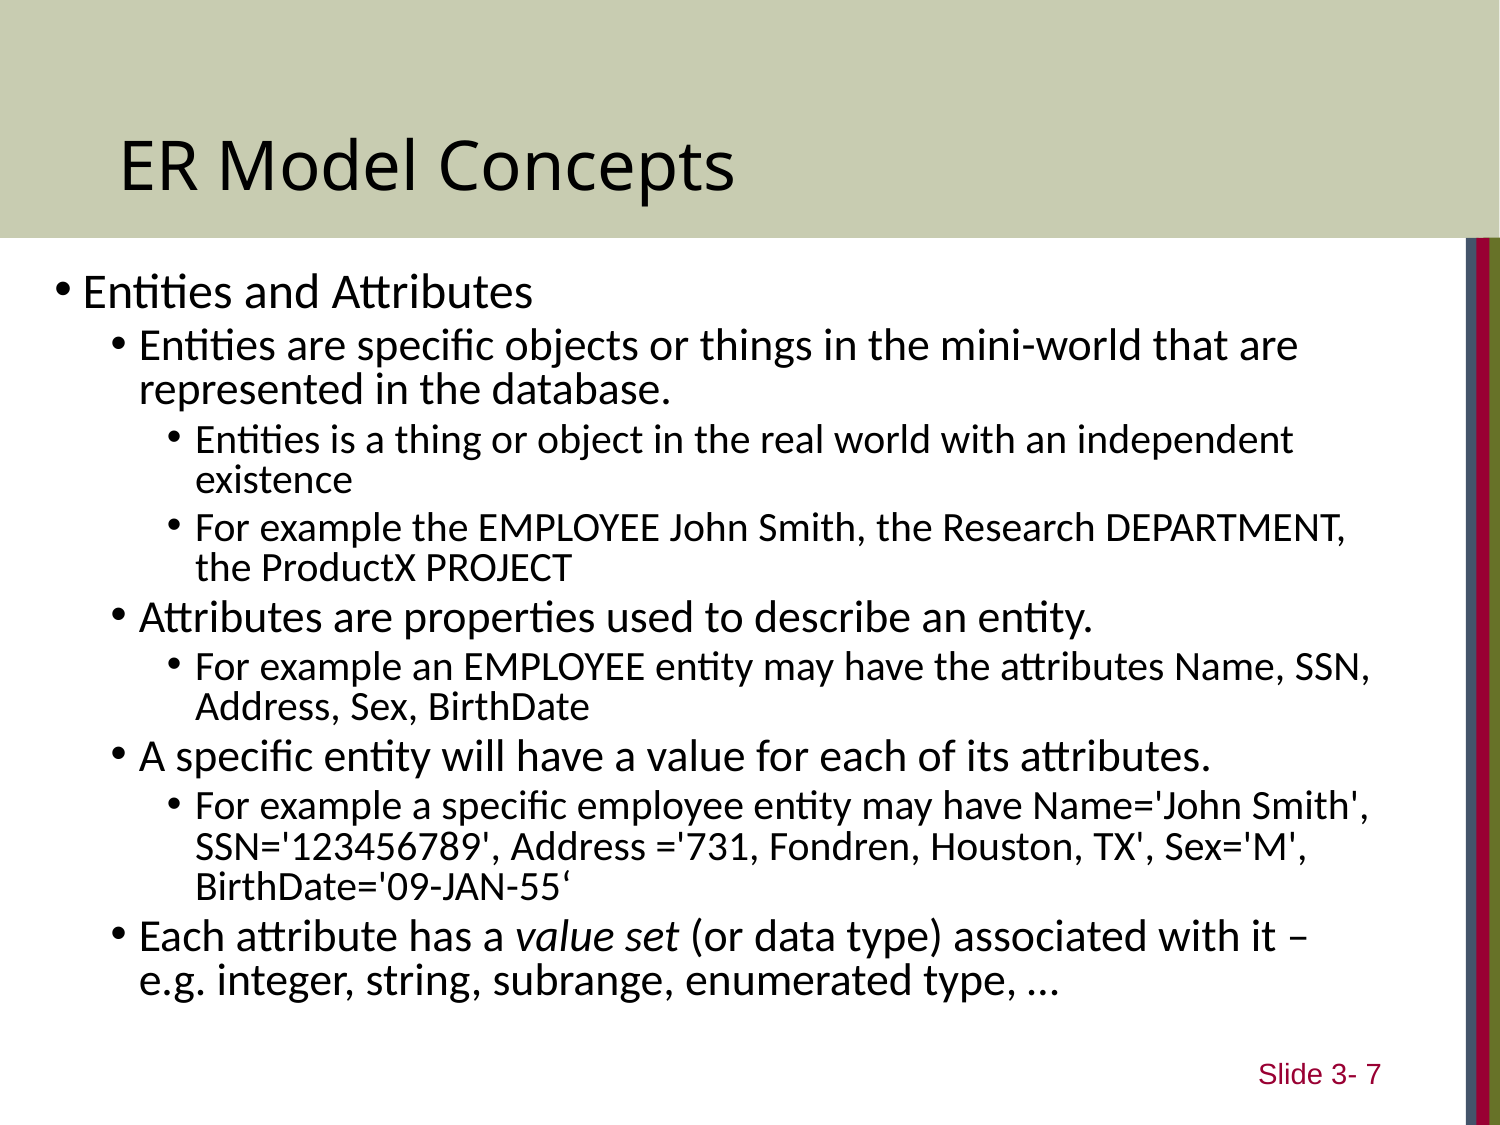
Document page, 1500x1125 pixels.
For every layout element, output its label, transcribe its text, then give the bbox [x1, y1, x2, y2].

title ER Model Concepts [102, 59, 1398, 262]
slide_number Slide 3- [1059, 1042, 1397, 1103]
list Entities and Attributes Entities are specific objects or things in the mini-world that are represented in the database. Entities is a thing or object in the real world with an independent existence For example the EMPLOYEE John Smith, the Research DEPARTMENT, the ProductX PROJECT Attributes are properties used to describe an entity. For example an EMPLOYEE entity may have the attributes Name, SSN, Address, Sex, BirthDate A specific entity will have a value for each of its attributes. For example a specific employee entity may have Name='John Smith', SSN='123456789', Address ='731, Fondren, Houston, TX', Sex='M', BirthDate='09-JAN-55‘ Each attribute has a value set (or data type) associated with it – e.g. integer, string, subrange, enumerated type, … [39, 262, 1401, 1076]
